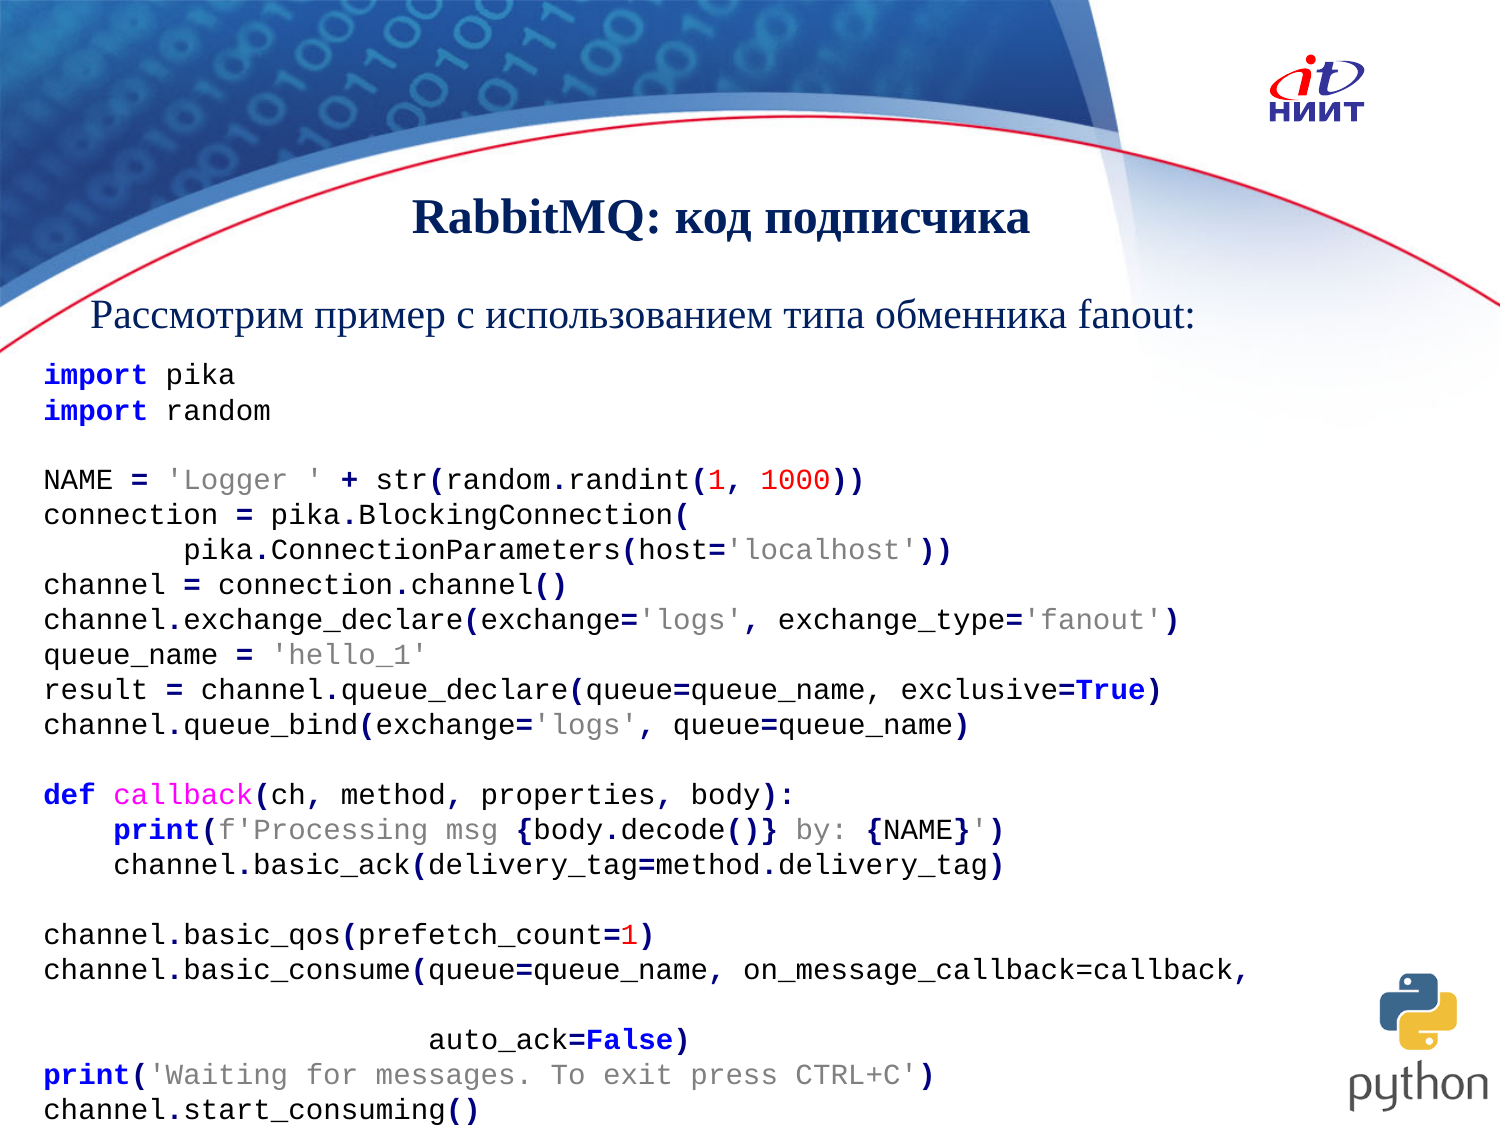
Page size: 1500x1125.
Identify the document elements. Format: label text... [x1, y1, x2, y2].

title RabbitMQ: код подписчика [277, 172, 1165, 255]
picture [0, 0, 1500, 1125]
text_box Рассмотрим пример с использованием типа обменника fanout: [64, 278, 1446, 344]
text_box import pika import random NAME = 'Logger ' + str(random.randint(1, 1000)) connection = pika.BlockingConnection( pika.ConnectionParameters(host='localhost')) channel = connection.channel() channel.exchange_declare(exchange='logs', exchange_type='fanout') queue_name = 'hello_1' result = channel.queue_declare(queue=queue_name, exclusive=True) channel.queue_bind(exchange='logs', queue=queue_name) def callback(ch, method, properties, body): print(f'Processing msg {body.decode()} by: {NAME}') channel.basic_ack(delivery_tag=method.delivery_tag) channel.basic_qos(prefetch_count=1) channel.basic_consume(queue=queue_name, on_message_callback=callback, auto_ack=False) print('Waiting for messages. To exit press CTRL+C') channel.start_consuming() [28, 348, 1446, 1125]
